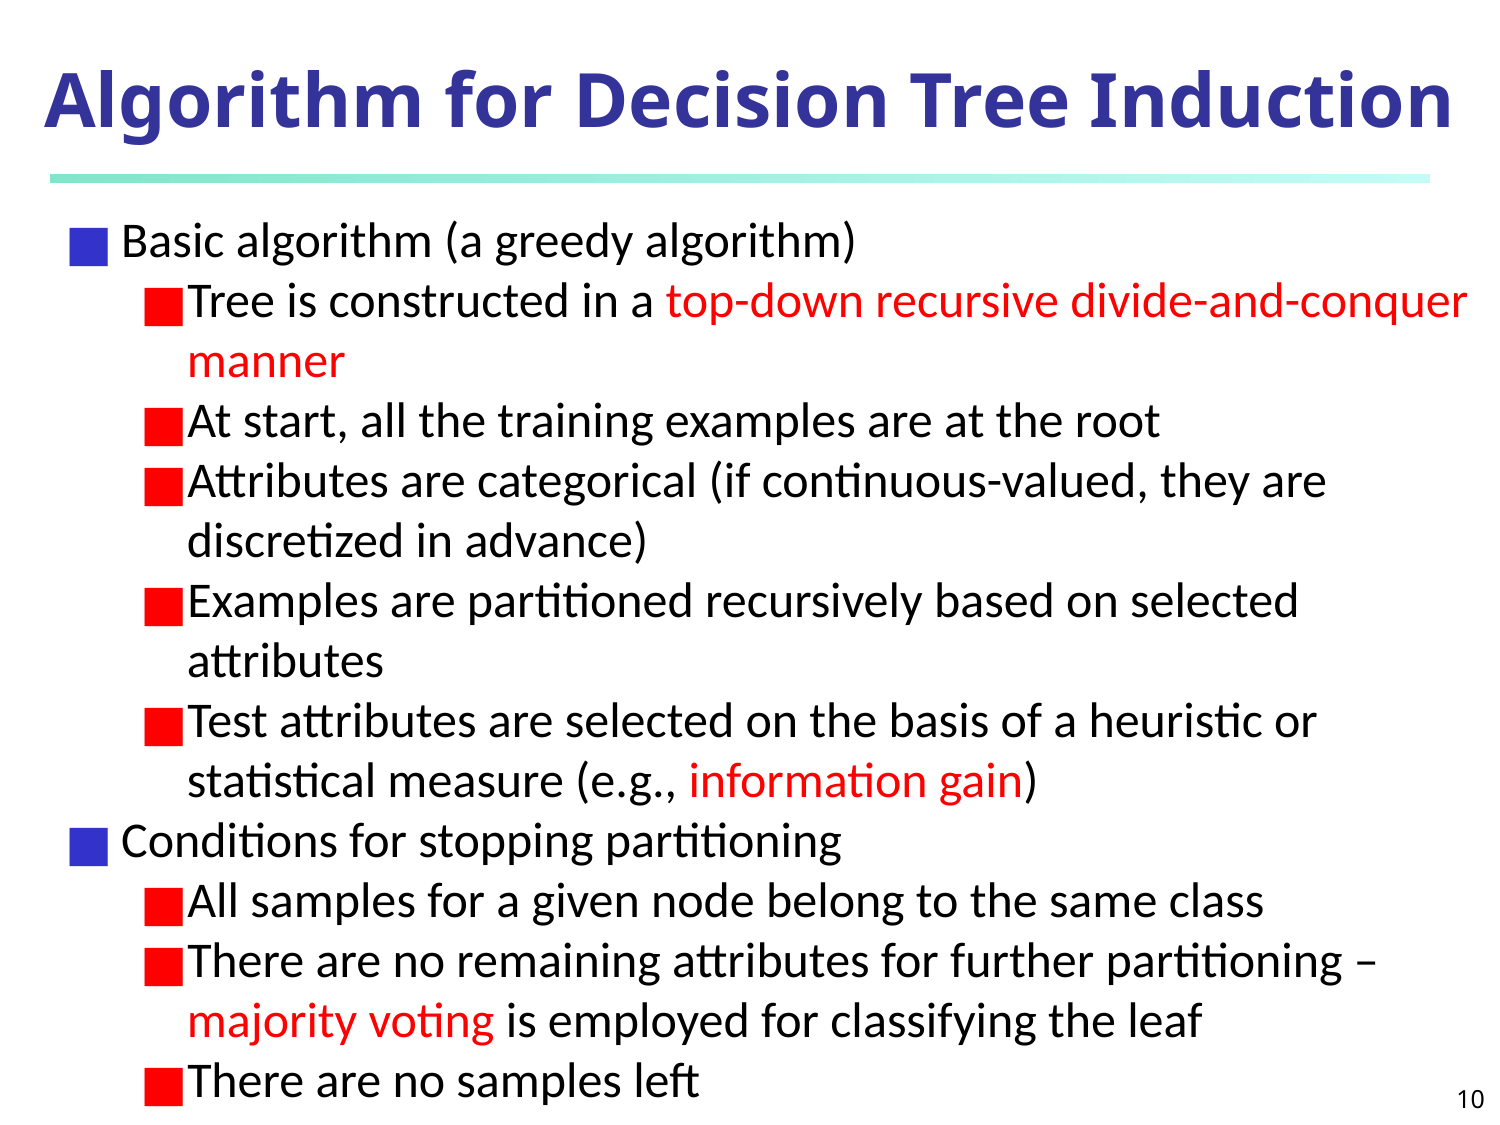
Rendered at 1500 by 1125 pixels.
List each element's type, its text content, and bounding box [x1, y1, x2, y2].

list Basic algorithm (a greedy algorithm) Tree is constructed in a top-down recursive divide-and-conquer manner At start, all the training examples are at the root Attributes are categorical (if continuous-valued, they are discretized in advance) Examples are partitioned recursively based on selected attributes Test attributes are selected on the basis of a heuristic or statistical measure (e.g., information gain) Conditions for stopping partitioning All samples for a given node belong to the same class There are no remaining attributes for further partitioning – majority voting is employed for classifying the leaf There are no samples left [50, 200, 1488, 1113]
title Algorithm for Decision Tree Induction [0, 50, 1500, 150]
text_box ‹#› [1187, 1062, 1500, 1125]
